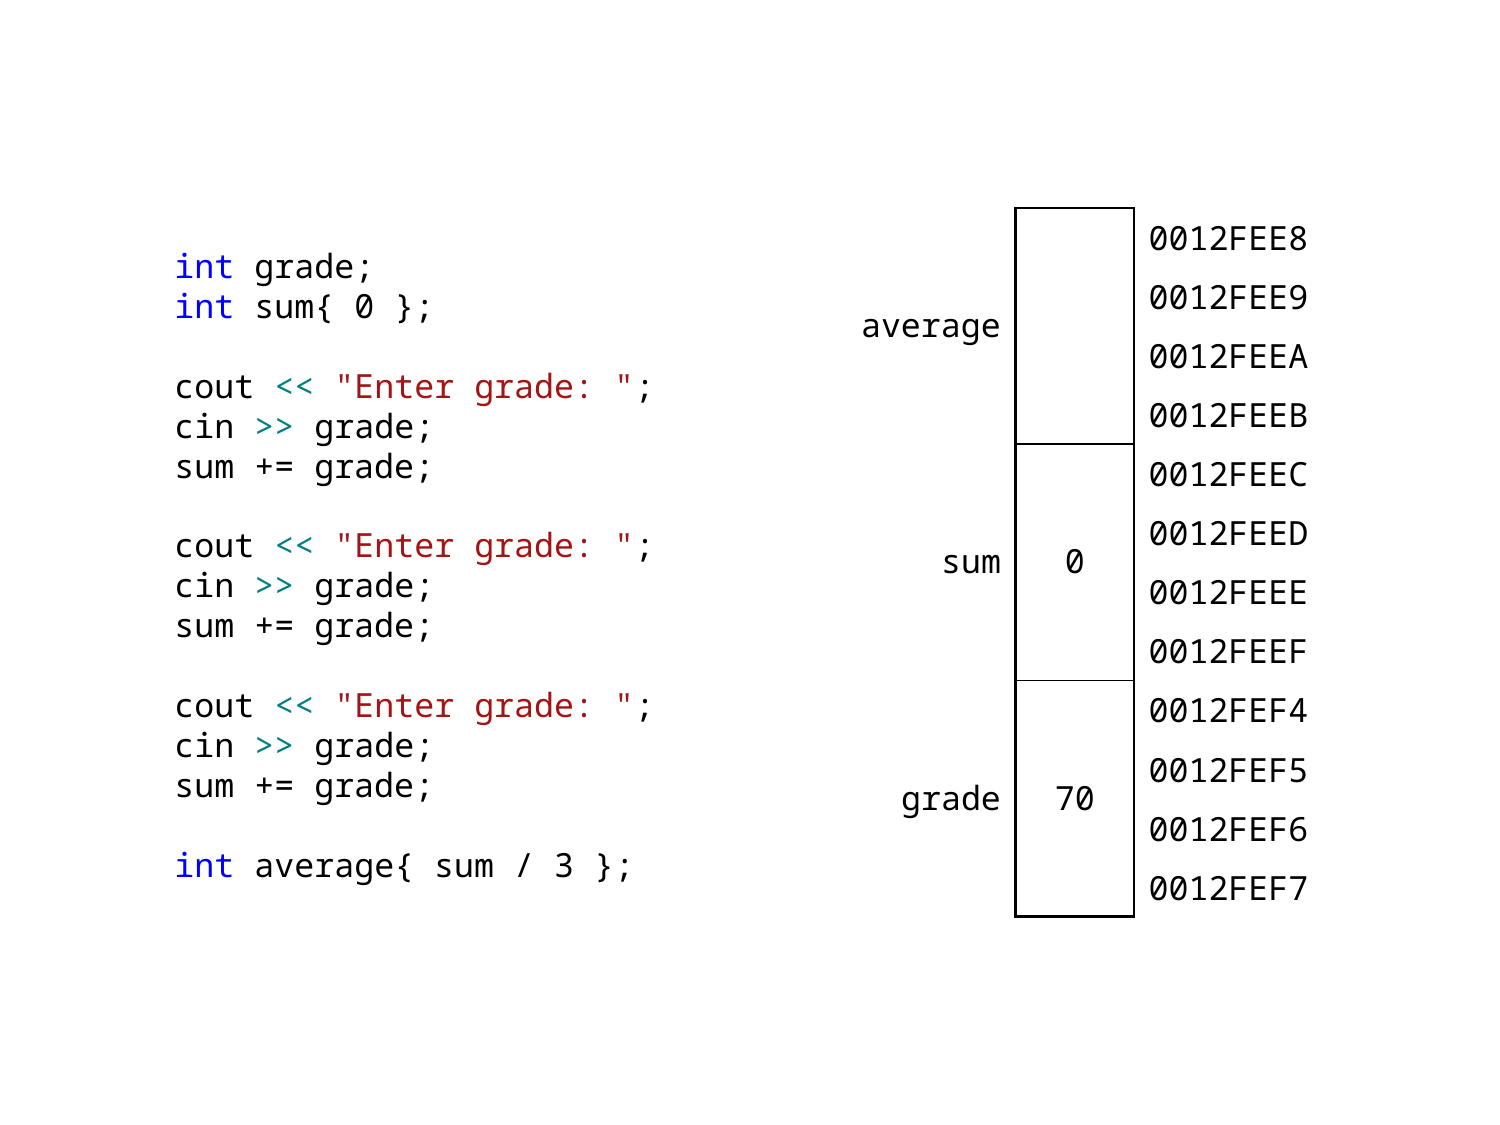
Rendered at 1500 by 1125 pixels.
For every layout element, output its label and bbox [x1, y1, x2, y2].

table_cell [1017, 445, 1133, 680]
list [159, 237, 692, 888]
table_cell [1017, 681, 1133, 915]
table_header [1017, 209, 1133, 443]
table_cell [839, 444, 1014, 917]
table_header [1135, 208, 1341, 267]
table_cell [1135, 267, 1341, 917]
table_header [839, 208, 1014, 444]
